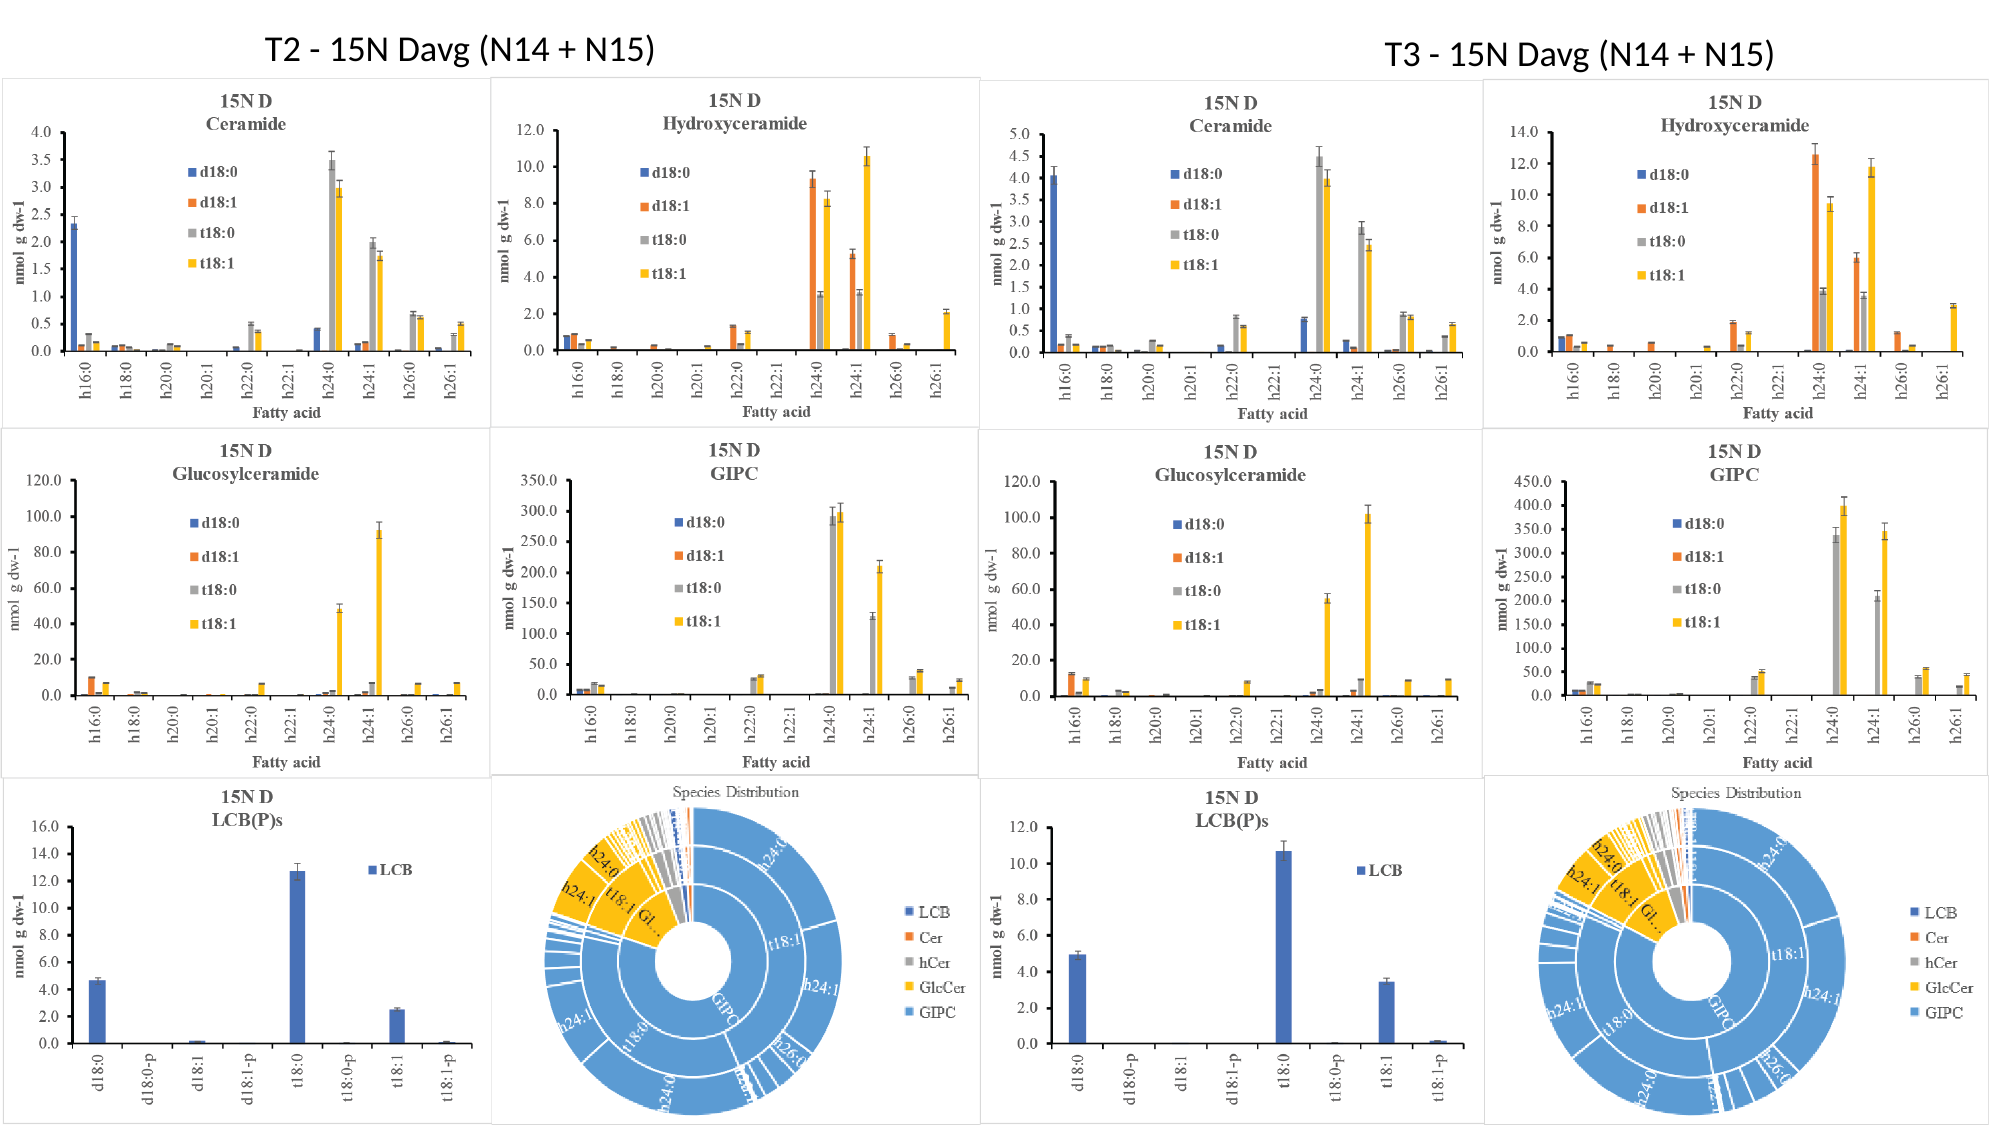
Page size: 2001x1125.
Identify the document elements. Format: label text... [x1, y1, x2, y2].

text_box T2 - 15N Davg (N14 + N15) [53, 22, 869, 76]
subtitle T3 - 15N Davg (N14 + N15) [1172, 27, 1989, 78]
picture [0, 76, 1989, 1125]
